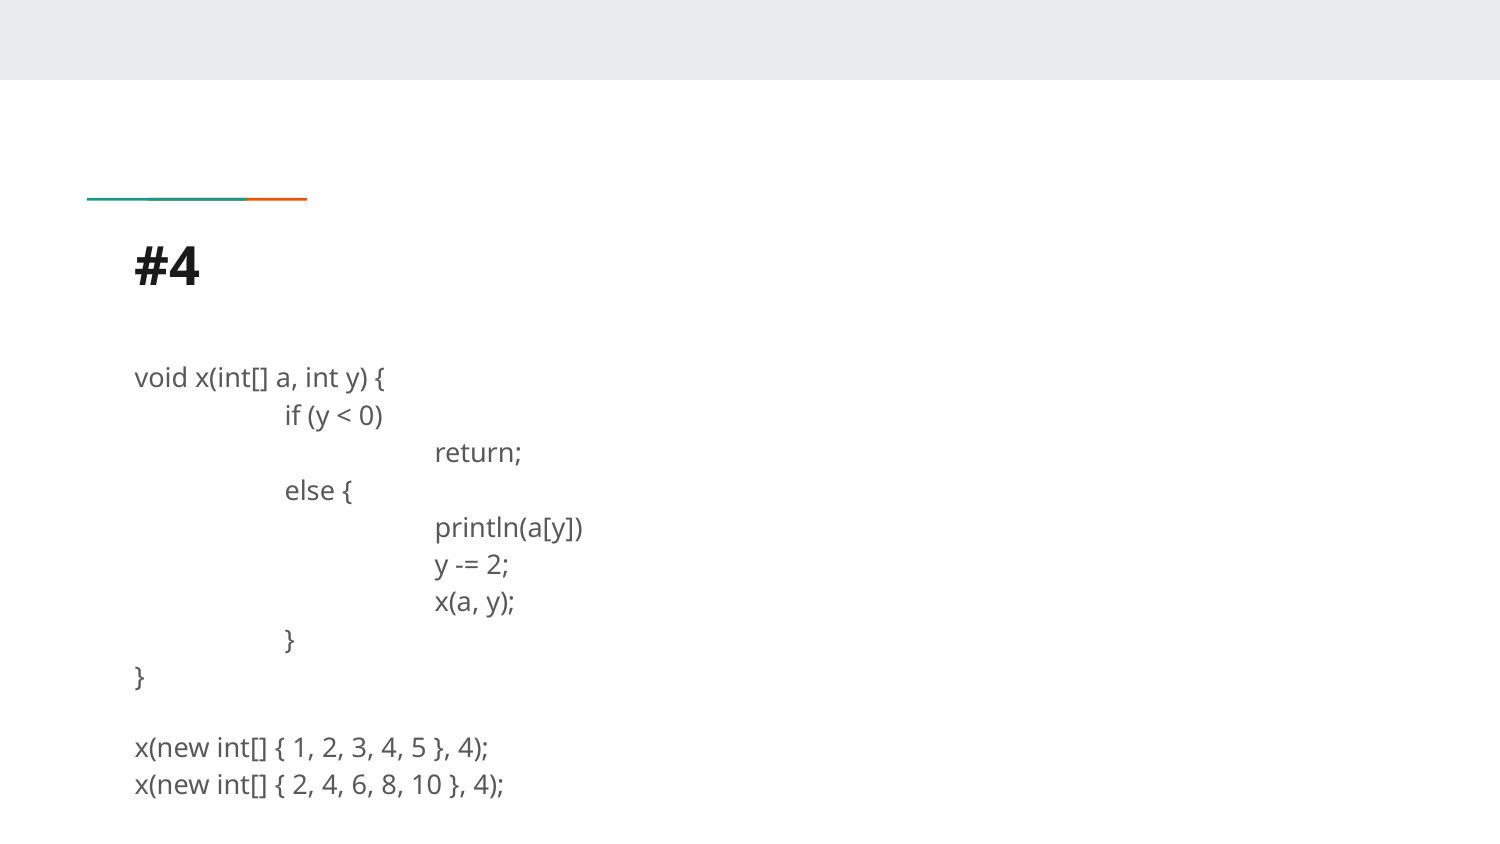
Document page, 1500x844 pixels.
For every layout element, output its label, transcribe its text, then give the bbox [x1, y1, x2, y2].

list void x(int[] a, int y) { if (y < 0) return; else { println(a[y]) y -= 2; x(a, y); } } x(new int[] { 1, 2, 3, 4, 5 }, 4); x(new int[] { 2, 4, 6, 8, 10 }, 4); [119, 341, 1381, 797]
title #4 [119, 216, 1381, 305]
